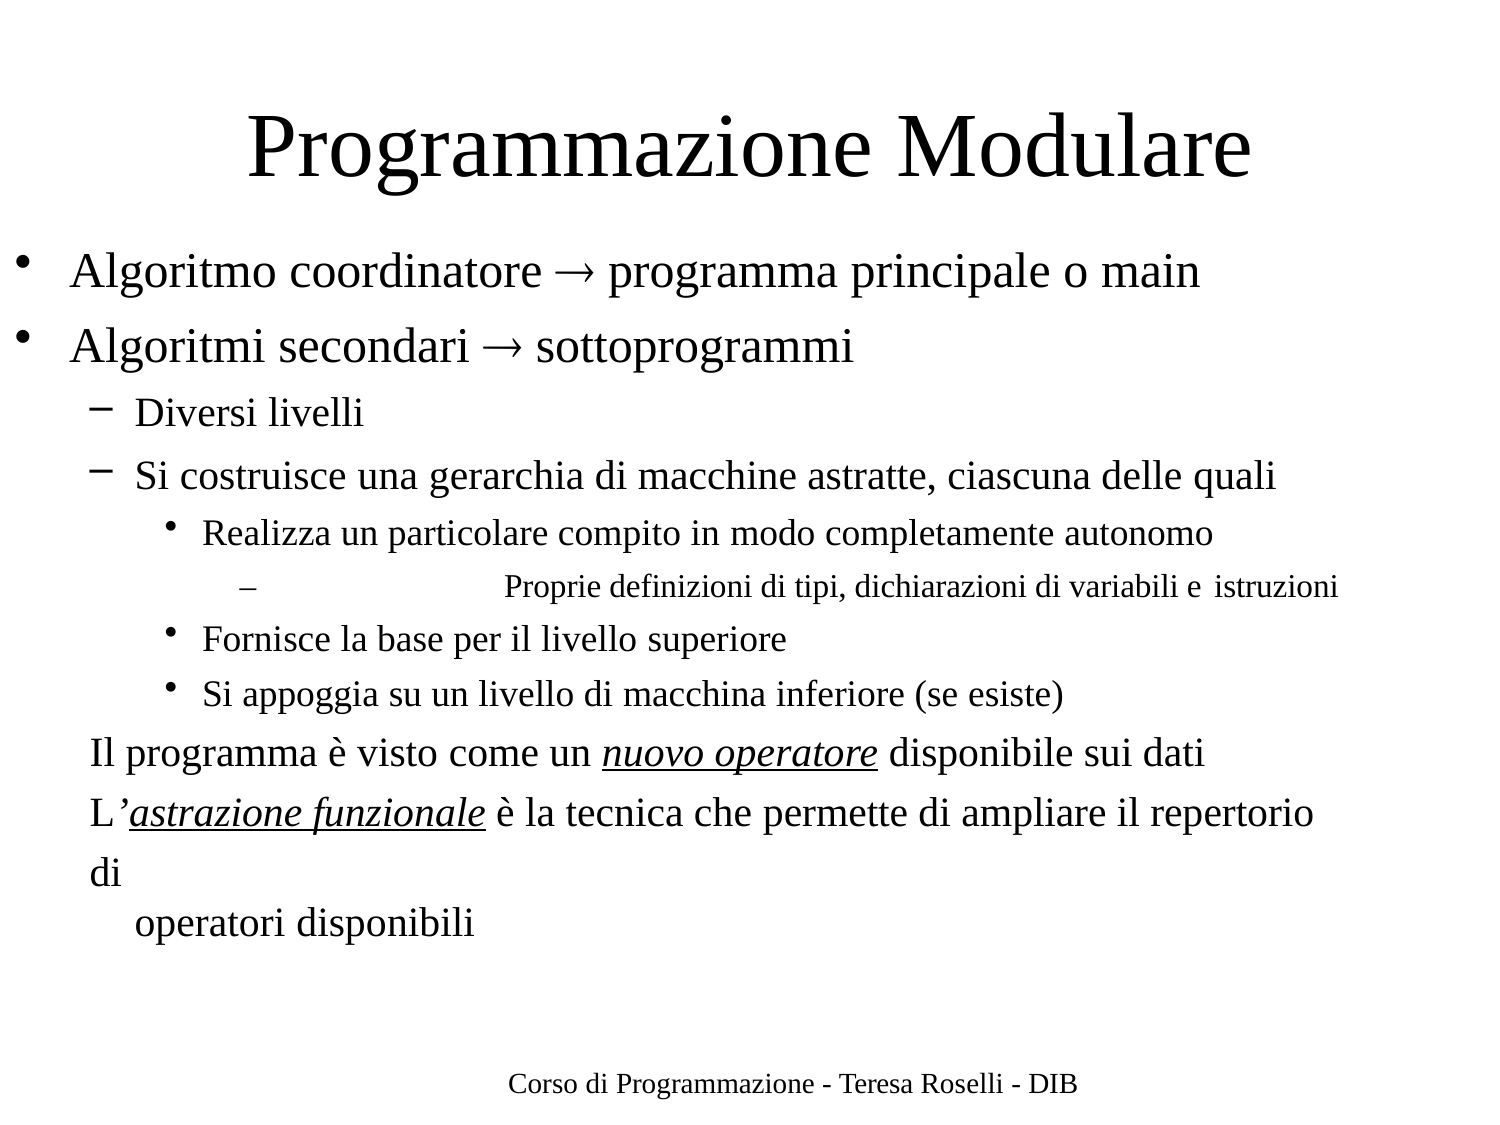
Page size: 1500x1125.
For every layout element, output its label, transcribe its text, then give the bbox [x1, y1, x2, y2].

footer Corso di Programmazione - Teresa Roselli - DIB [506, 1065, 1081, 1125]
title Programmazione Modulare [244, 82, 1255, 221]
text_box Algoritmo coordinatore  programma principale o main Algoritmi secondari  sottoprogrammi Diversi livelli Si costruisce una gerarchia di macchine astratte, ciascuna delle quali Realizza un particolare compito in modo completamente autonomo – Proprie definizioni di tipi, dichiarazioni di variabili e istruzioni Fornisce la base per il livello superiore Si appoggia su un livello di macchina inferiore (se esiste) Il programma è visto come un nuovo operatore disponibile sui dati L’astrazione funzionale è la tecnica che permette di ampliare il repertorio di operatori disponibili [12, 221, 1358, 945]
